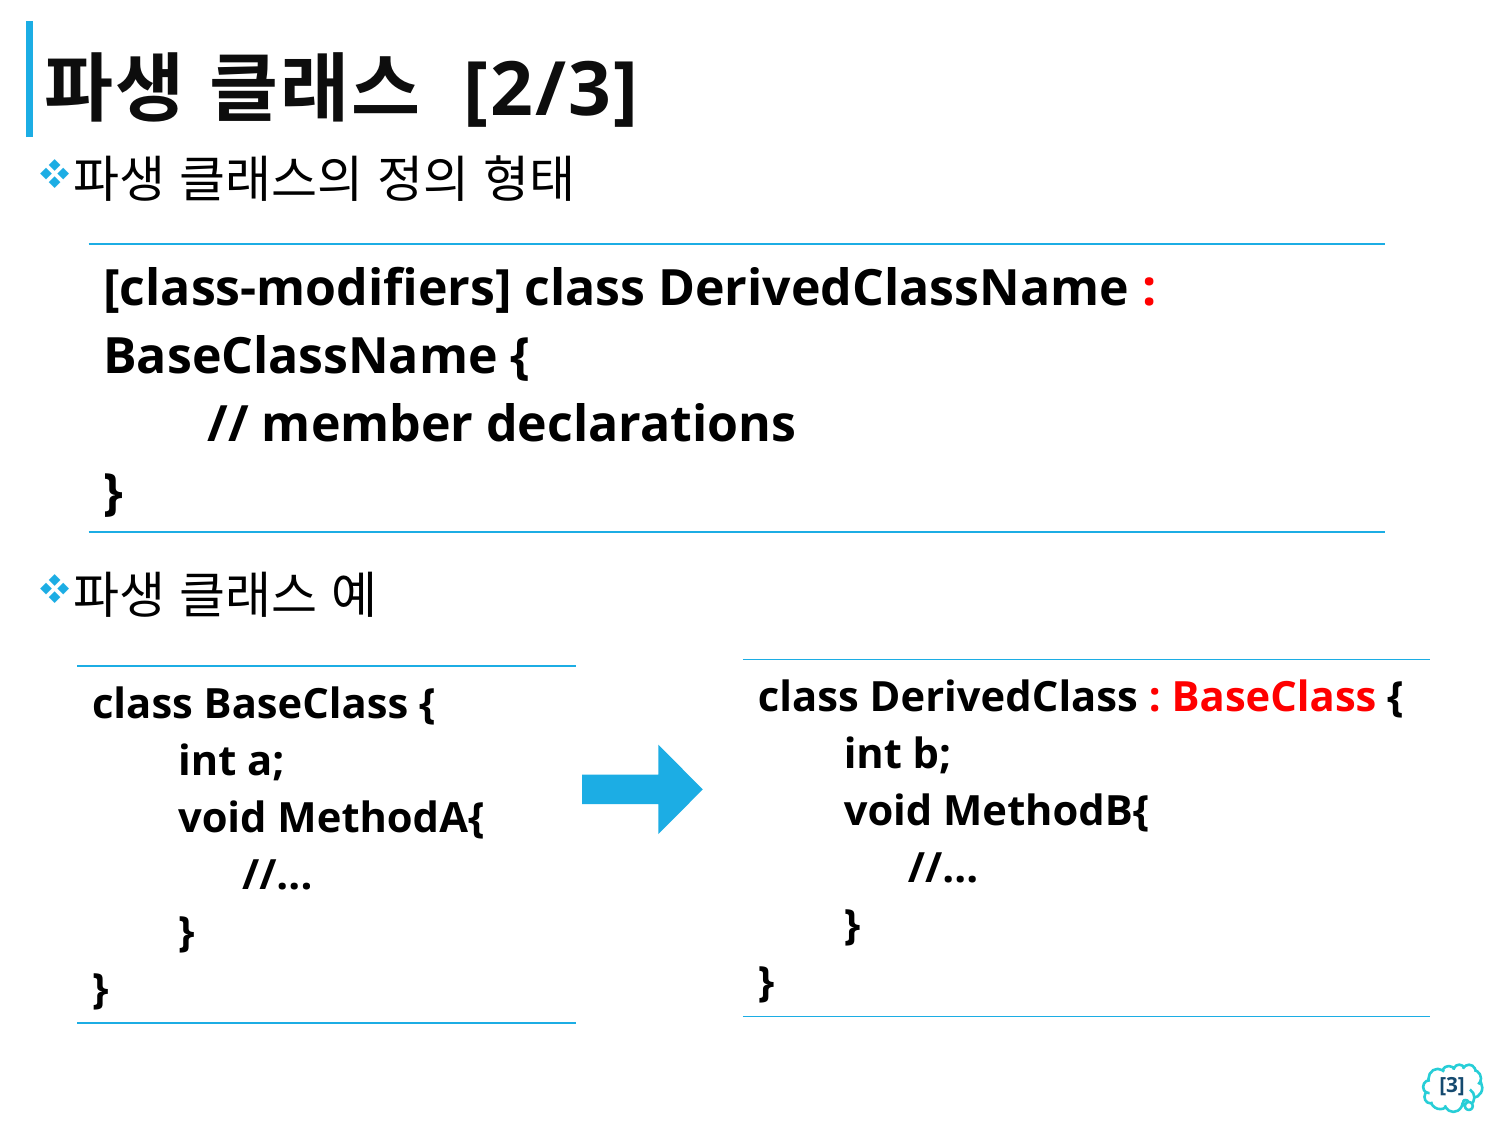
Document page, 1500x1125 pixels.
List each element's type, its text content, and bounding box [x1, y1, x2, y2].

list 파생 클래스의 정의 형태 파생 클래스 예 [29, 147, 1471, 1069]
text_box [582, 744, 703, 835]
table_header [class-modifiers] class DerivedClassName : BaseClassName { // member declarations } [89, 245, 1385, 531]
slide_number [2] [1385, 1059, 1480, 1111]
table_header class DerivedClass : BaseClass { int b; void MethodB{ //... } } [743, 660, 1430, 1016]
table_header class BaseClass { int a; void MethodA{ //... } } [77, 667, 576, 1022]
title 파생 클래스 [2/3] [29, 21, 1226, 138]
